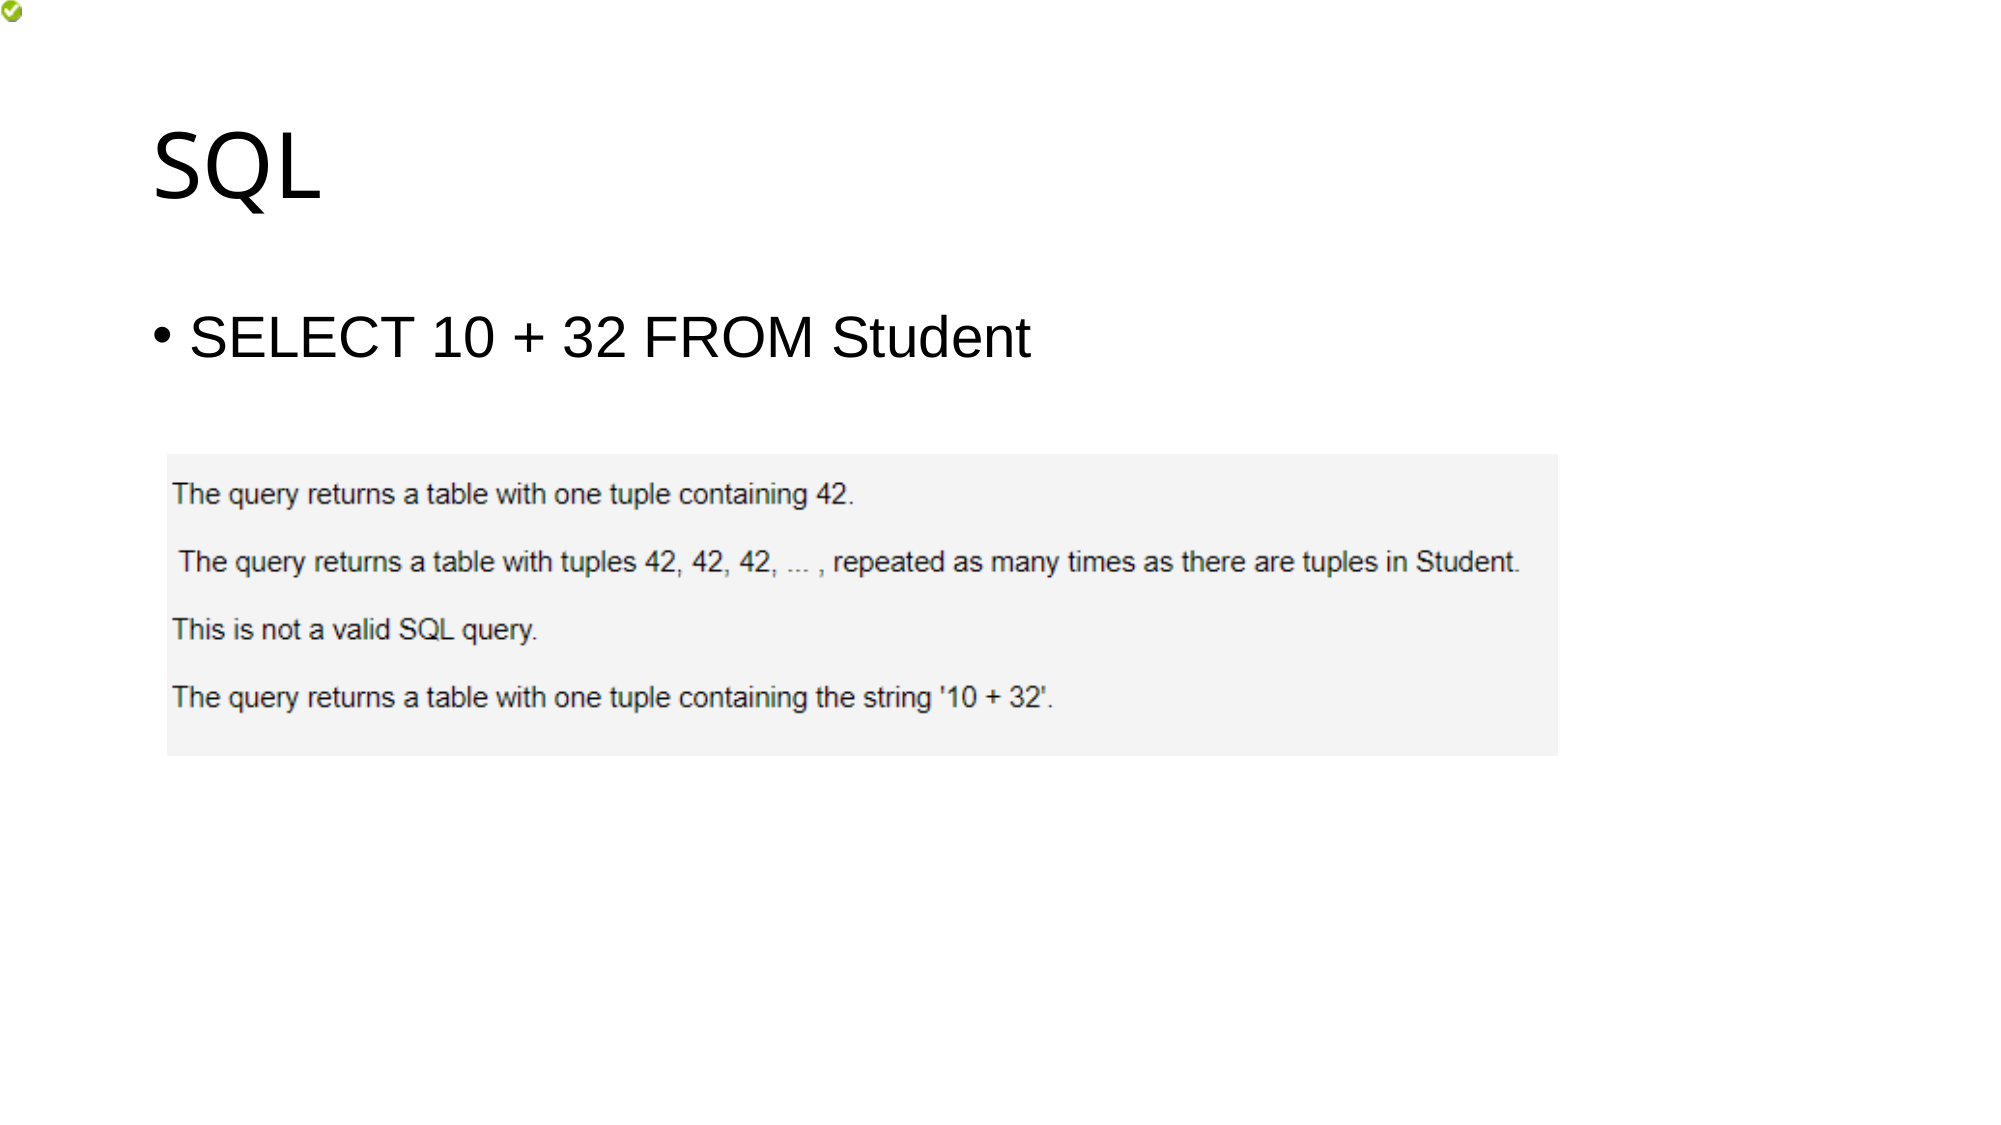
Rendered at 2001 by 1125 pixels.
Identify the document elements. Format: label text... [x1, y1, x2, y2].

picture [167, 454, 1558, 756]
picture [0, 0, 22, 22]
list SELECT 10 + 32 FROM Student [137, 299, 1863, 1014]
title SQL [137, 59, 1863, 278]
